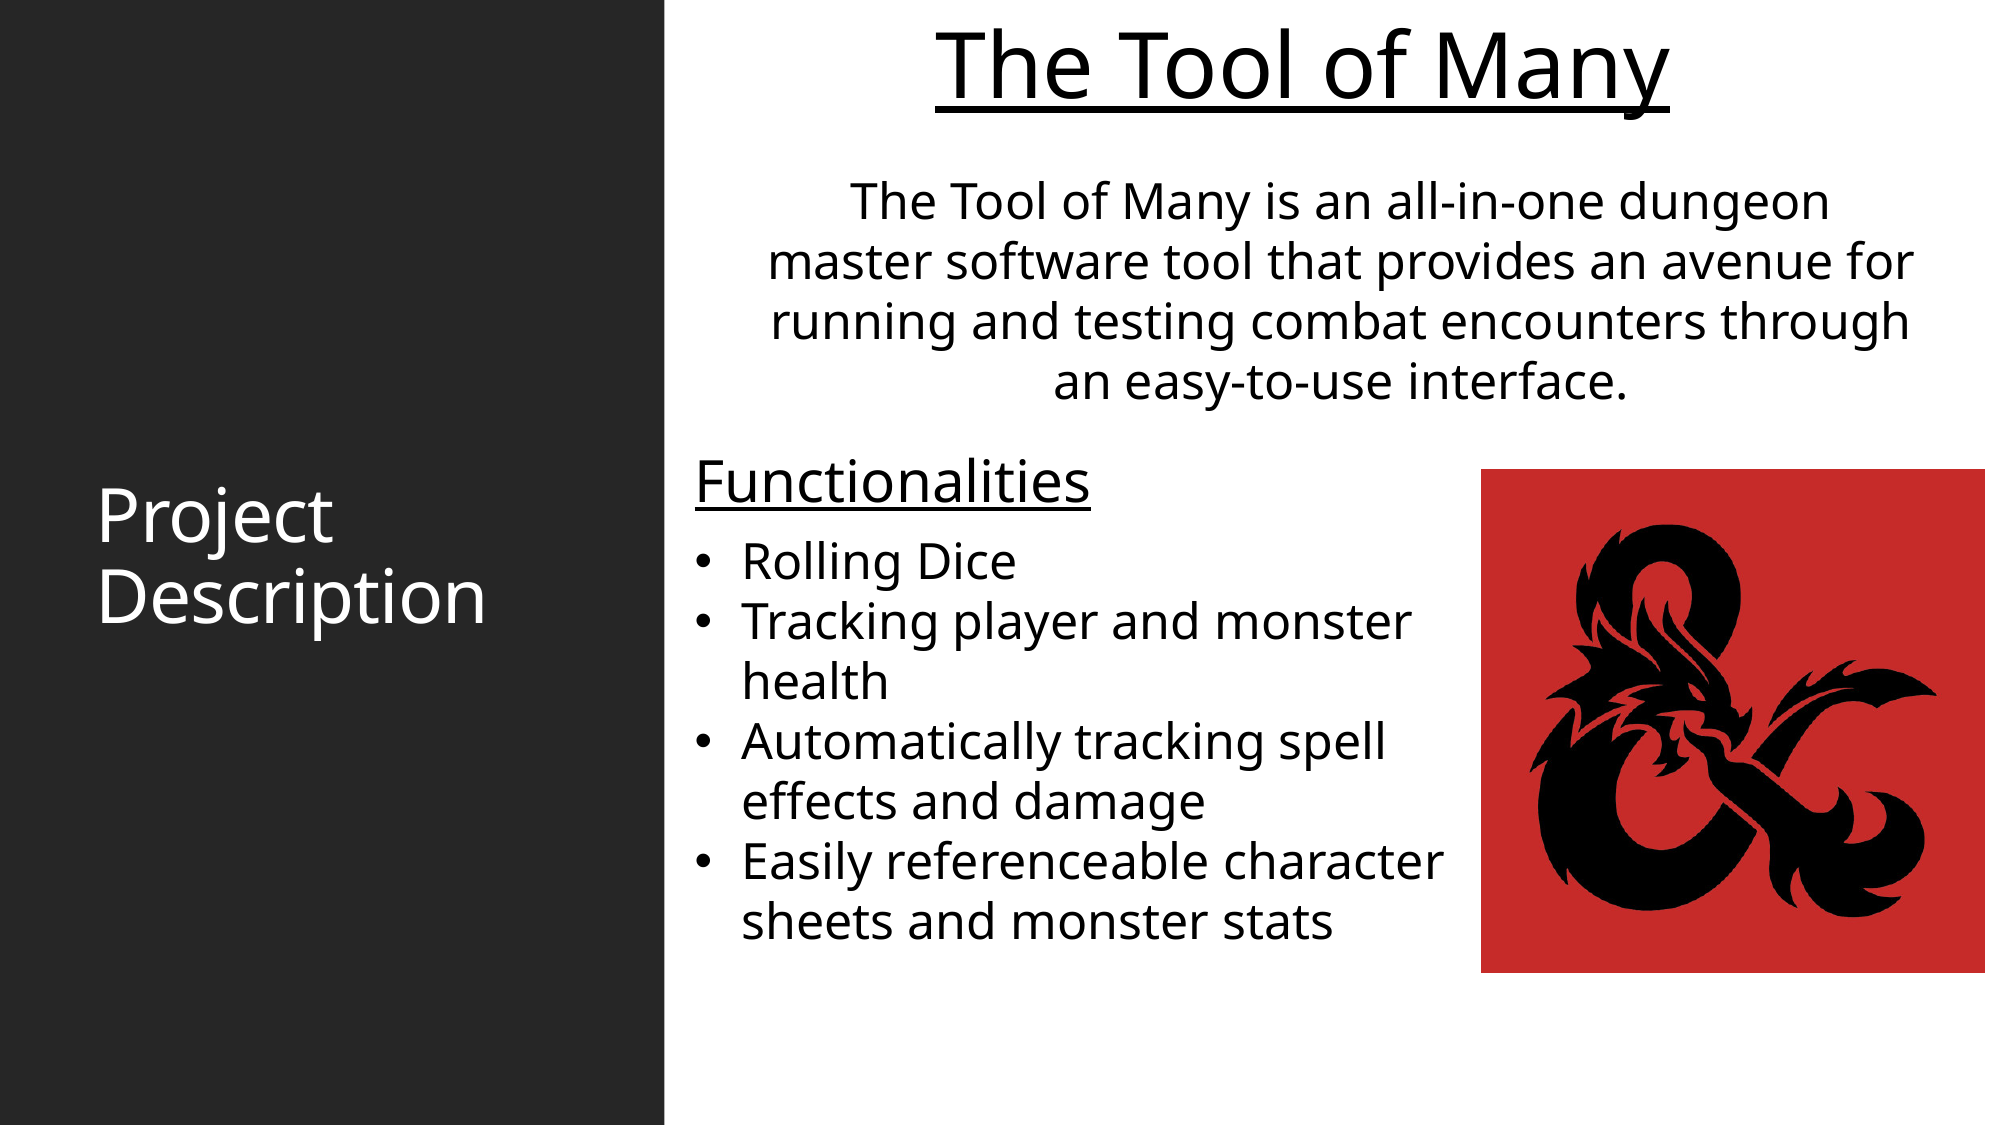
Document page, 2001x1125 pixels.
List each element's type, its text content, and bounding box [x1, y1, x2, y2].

text_box [666, 0, 2000, 1125]
text_box [0, 0, 666, 1125]
text_box Rolling Dice Tracking player and monster health Automatically tracking spell effects and damage Easily referenceable character sheets and monster stats [679, 522, 1477, 958]
picture [1480, 468, 1986, 974]
text_box Functionalities [679, 436, 1504, 522]
title Project Description [80, 84, 587, 1032]
text_box The Tool of Many is an all-in-one dungeon master software tool that provides an avenue for running and testing combat encounters through an easy-to-use interface. [751, 162, 1932, 418]
text_box The Tool of Many [920, 0, 1744, 125]
